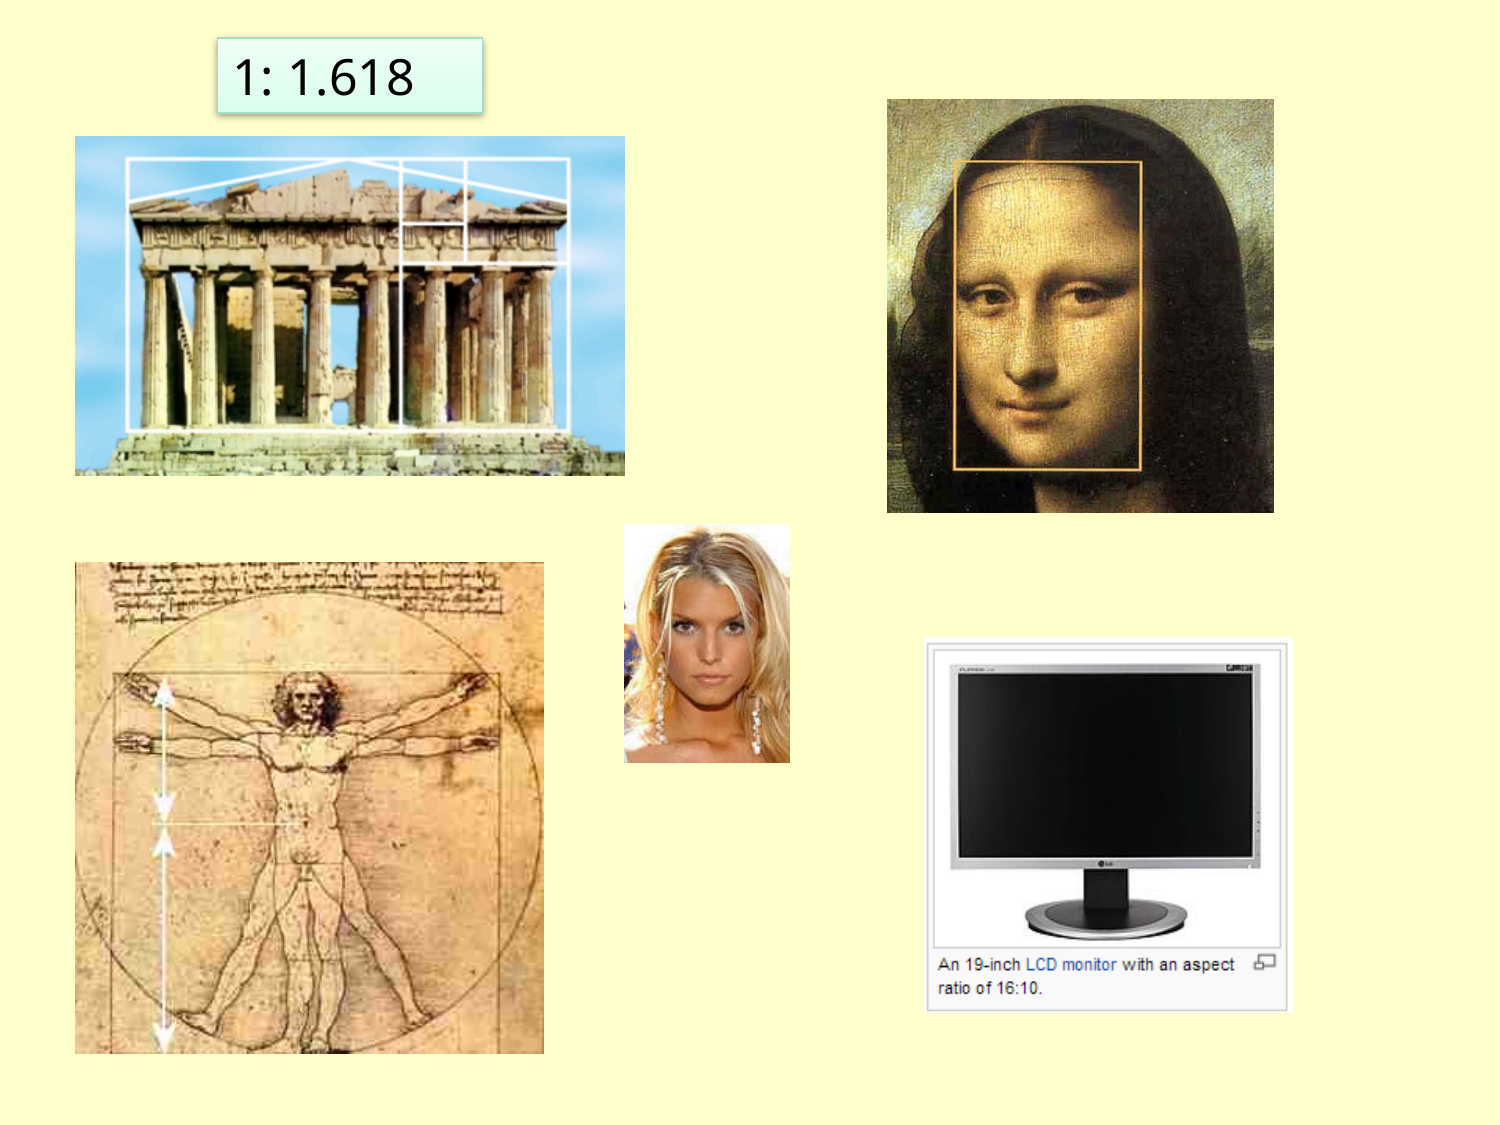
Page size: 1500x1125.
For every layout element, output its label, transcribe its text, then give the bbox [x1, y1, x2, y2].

picture [74, 136, 626, 477]
picture [624, 524, 790, 763]
picture [74, 562, 544, 1054]
picture [887, 99, 1275, 513]
text_box 1: 1.618 [217, 37, 483, 114]
picture [924, 637, 1294, 1013]
